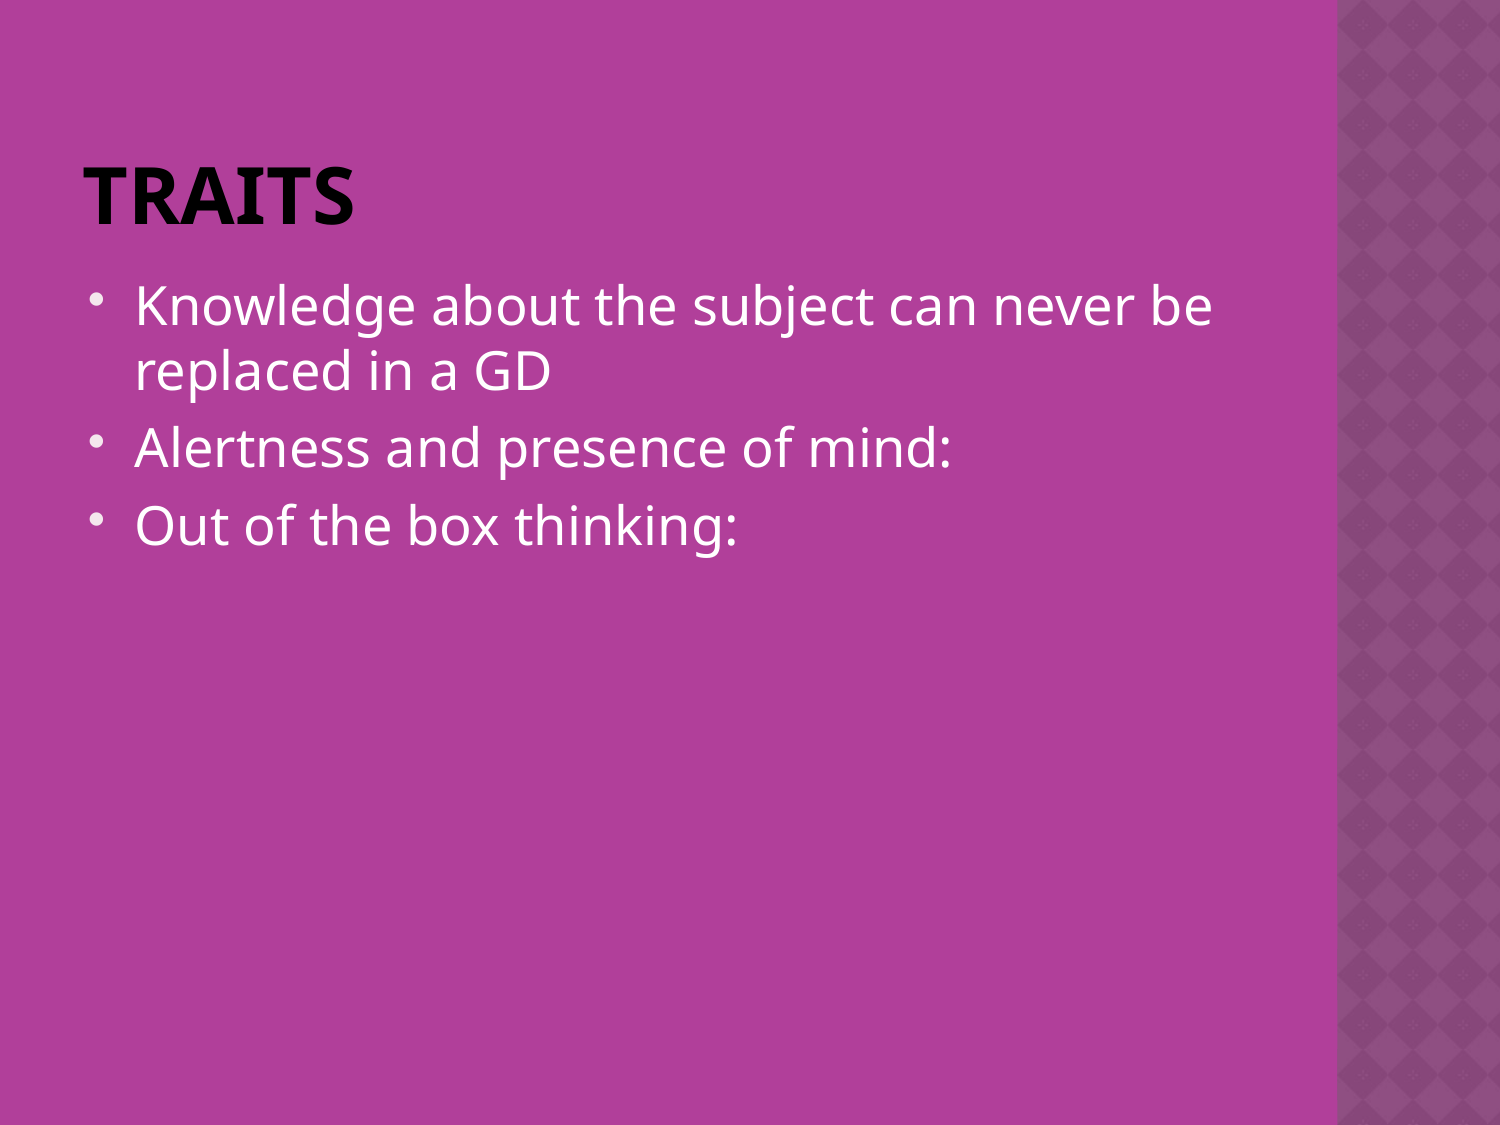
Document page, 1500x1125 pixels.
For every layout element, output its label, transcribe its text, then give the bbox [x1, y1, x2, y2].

title Traits [75, 52, 1263, 240]
list Knowledge about the subject can never be replaced in a GD Alertness and presence of mind: Out of the box thinking: [75, 264, 1263, 1059]
